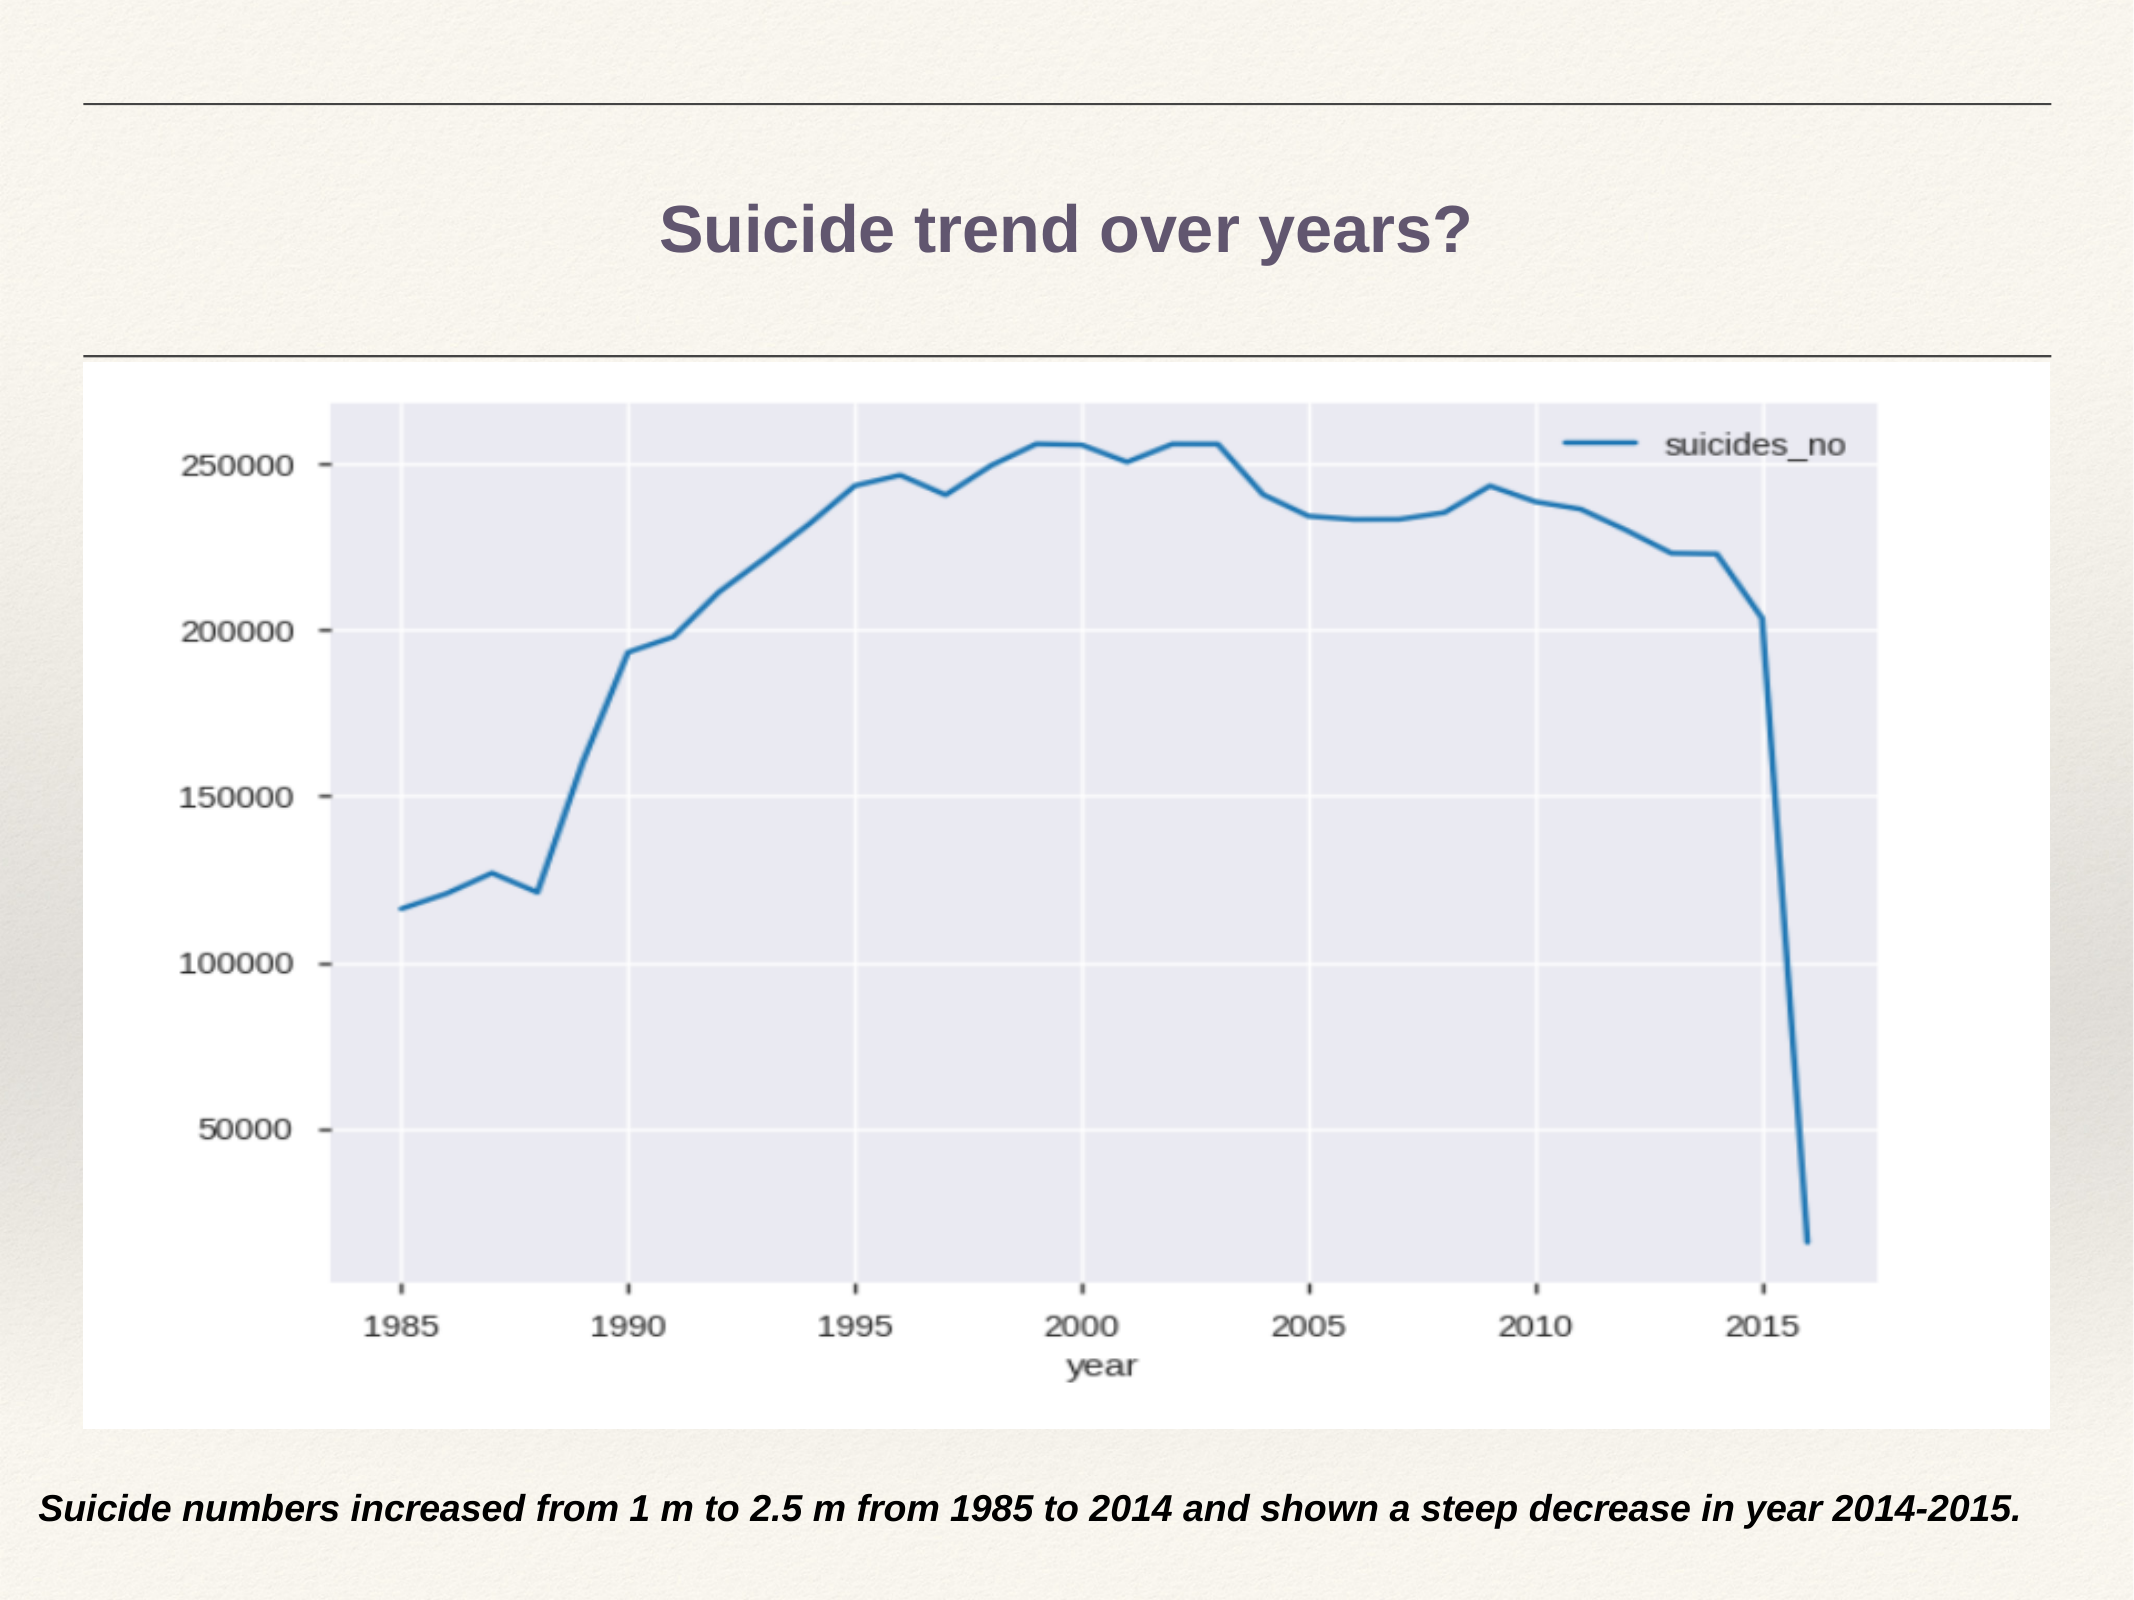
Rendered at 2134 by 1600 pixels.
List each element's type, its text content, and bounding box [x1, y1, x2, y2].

picture [0, 0, 2134, 1600]
text_box Suicide trend over years? [83, 131, 2050, 332]
text_box Suicide numbers increased from 1 m to 2.5 m from 1985 to 2014 and shown a steep decrease in year 2014-2015. [23, 1476, 2079, 1533]
